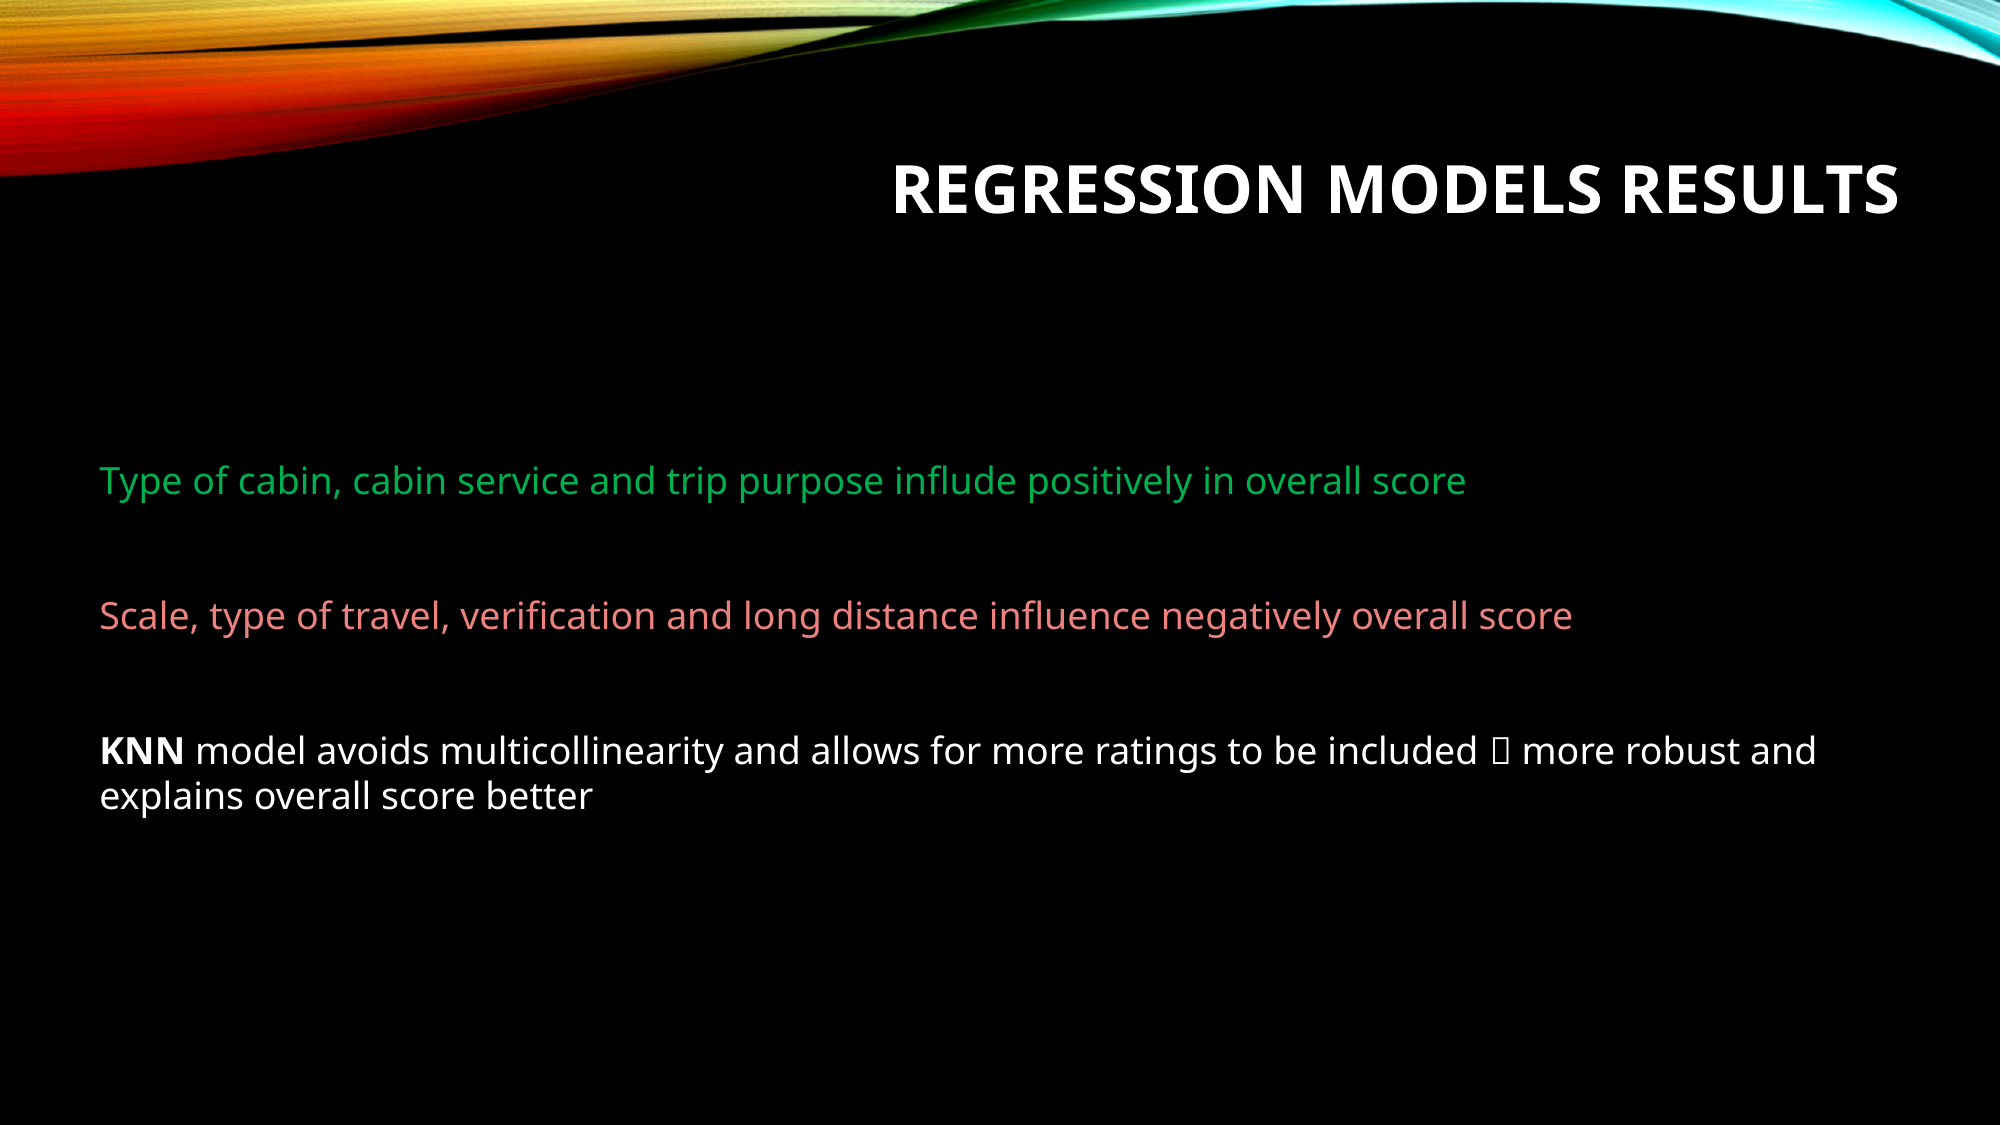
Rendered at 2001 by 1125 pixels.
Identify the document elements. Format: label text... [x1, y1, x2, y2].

text_box REGRESSION MODELS RESULTS [521, 135, 1917, 248]
text_box Type of cabin, cabin service and trip purpose influde positively in overall score Scale, type of travel, verification and long distance influence negatively overall score KNN model avoids multicollinearity and allows for more ratings to be included  more robust and explains overall score better [84, 449, 1974, 824]
picture [0, 0, 2000, 178]
